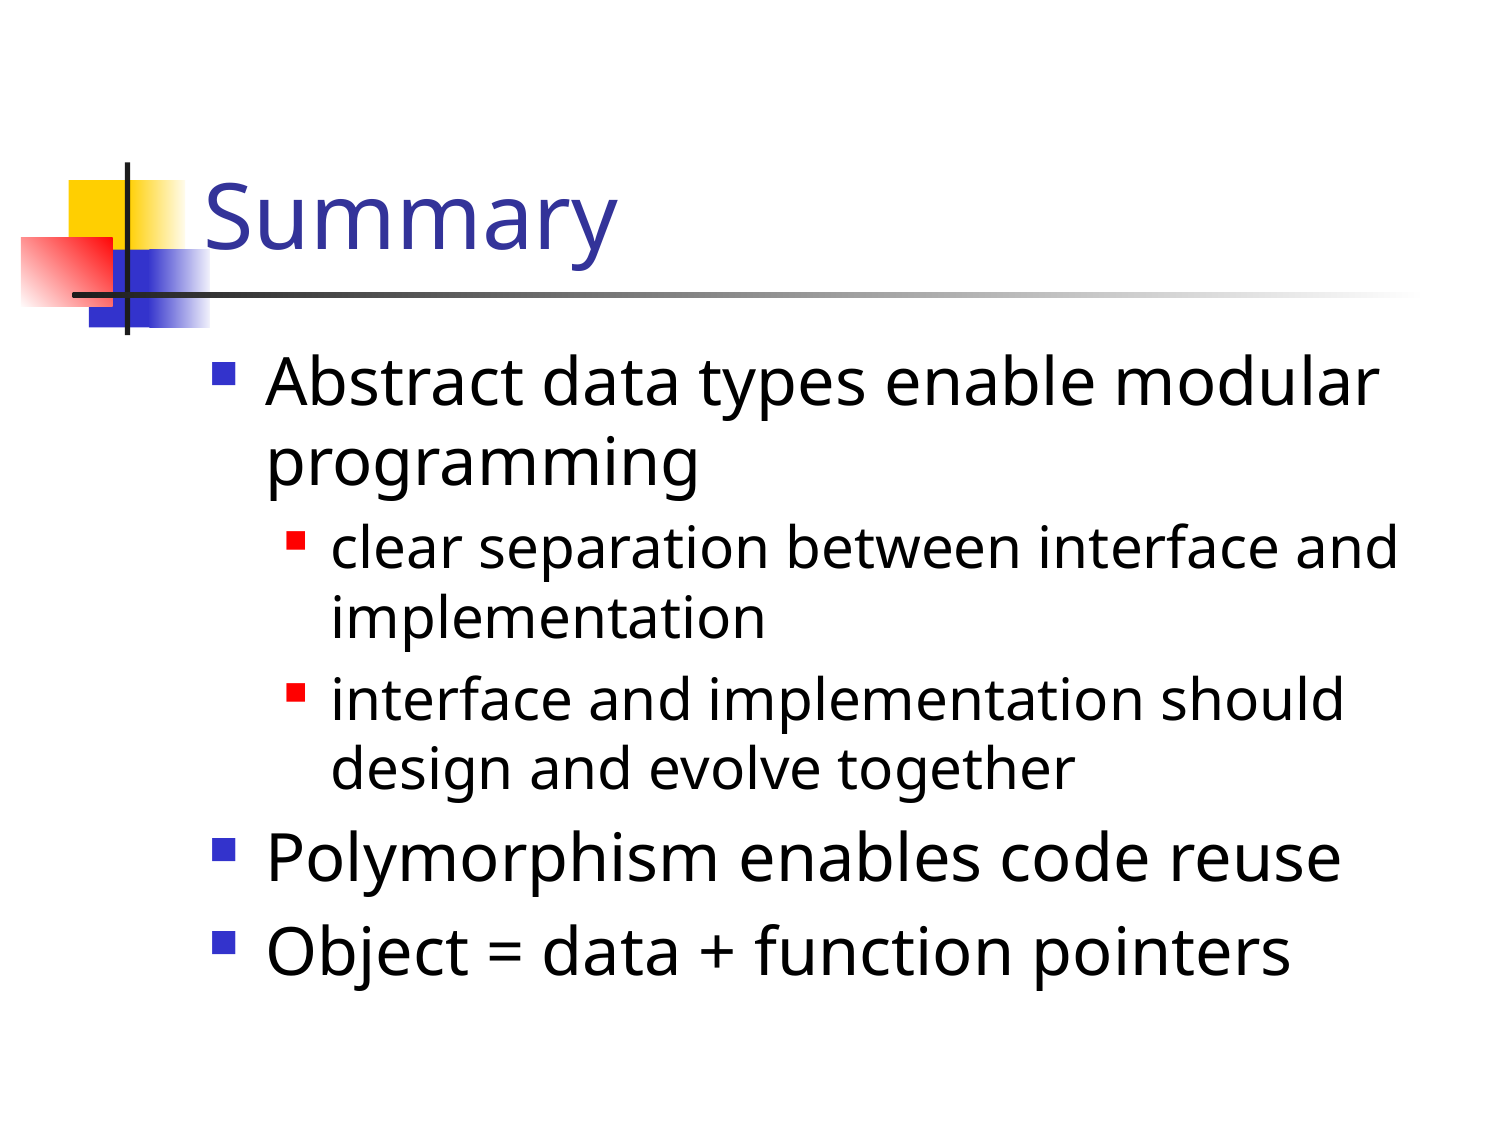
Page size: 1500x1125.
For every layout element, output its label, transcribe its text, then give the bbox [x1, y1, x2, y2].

title Summary [188, 35, 1468, 275]
list Abstract data types enable modular programming clear separation between interface and implementation interface and implementation should design and evolve together Polymorphism enables code reuse Object = data + function pointers [193, 331, 1469, 1006]
